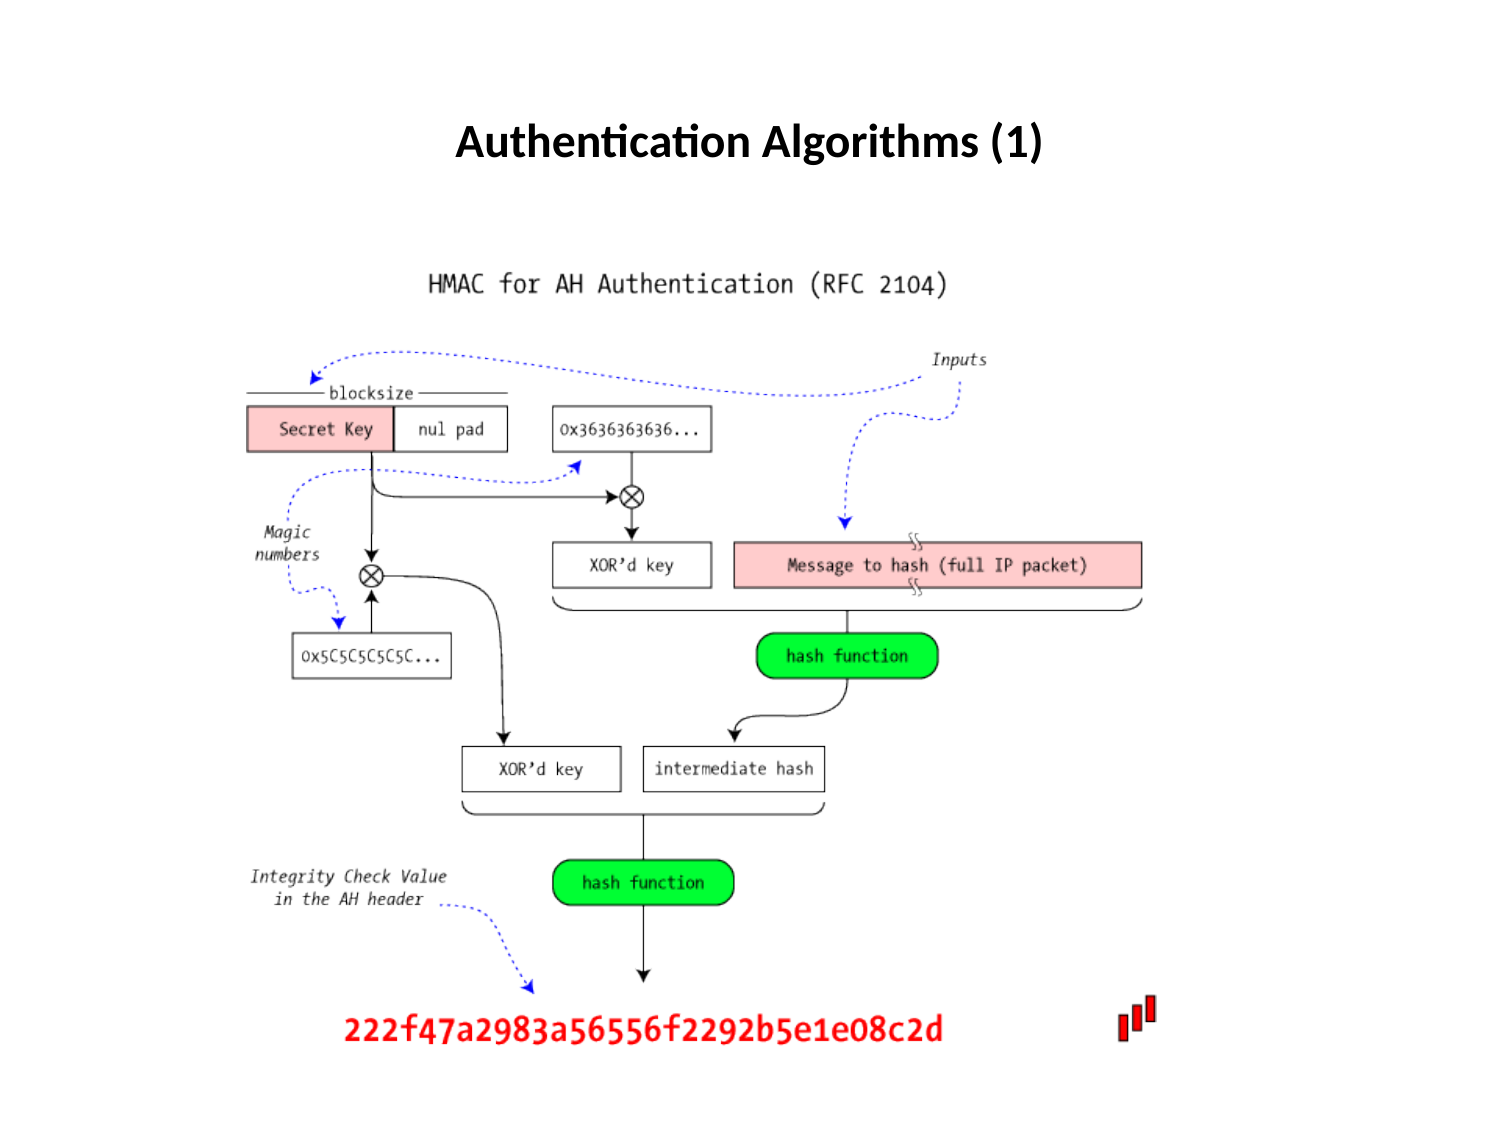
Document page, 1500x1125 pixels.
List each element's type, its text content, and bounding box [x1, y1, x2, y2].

title Authentication Algorithms (1) [75, 45, 1425, 233]
picture [245, 269, 1158, 1055]
